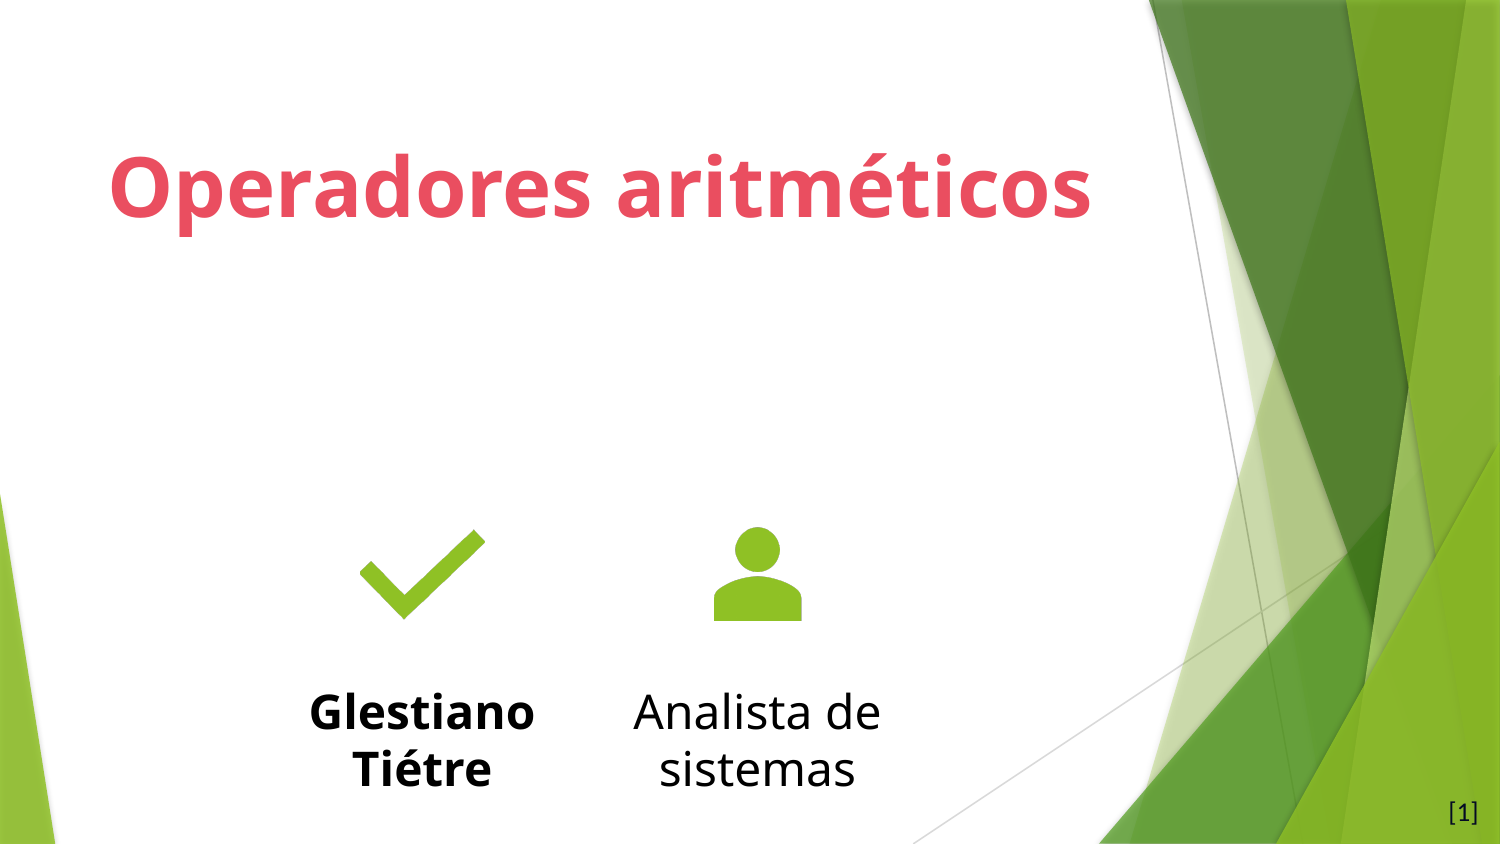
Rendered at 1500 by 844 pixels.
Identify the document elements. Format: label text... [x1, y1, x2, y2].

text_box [34, 493, 1146, 812]
text_box Operadores aritméticos [92, 104, 1404, 422]
slide_number [1] [1403, 779, 1494, 844]
